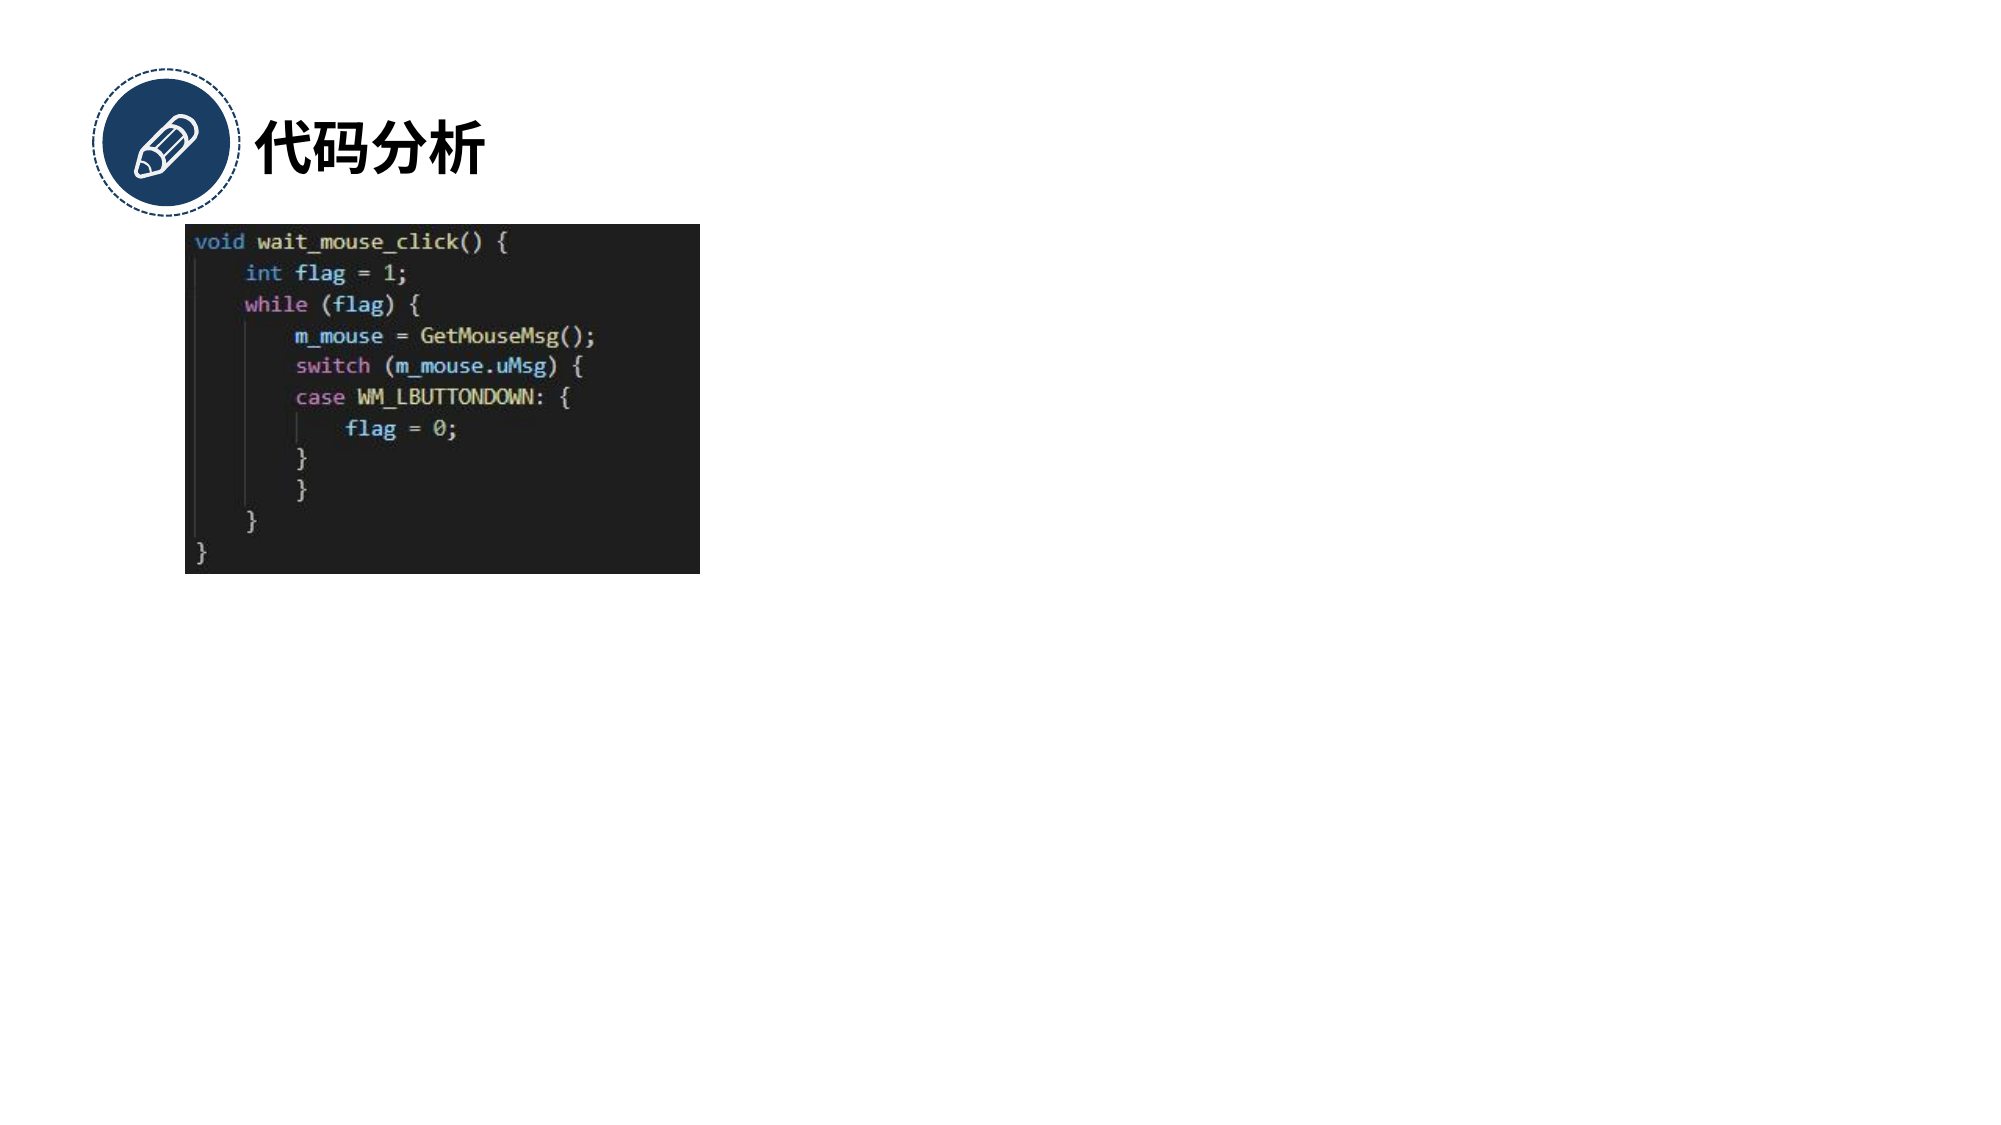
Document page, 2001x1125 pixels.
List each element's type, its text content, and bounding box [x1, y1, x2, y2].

text_box [93, 69, 239, 216]
text_box 代码分析 [239, 103, 1056, 259]
text_box [133, 114, 199, 179]
picture [185, 224, 700, 574]
text_box [102, 78, 231, 207]
